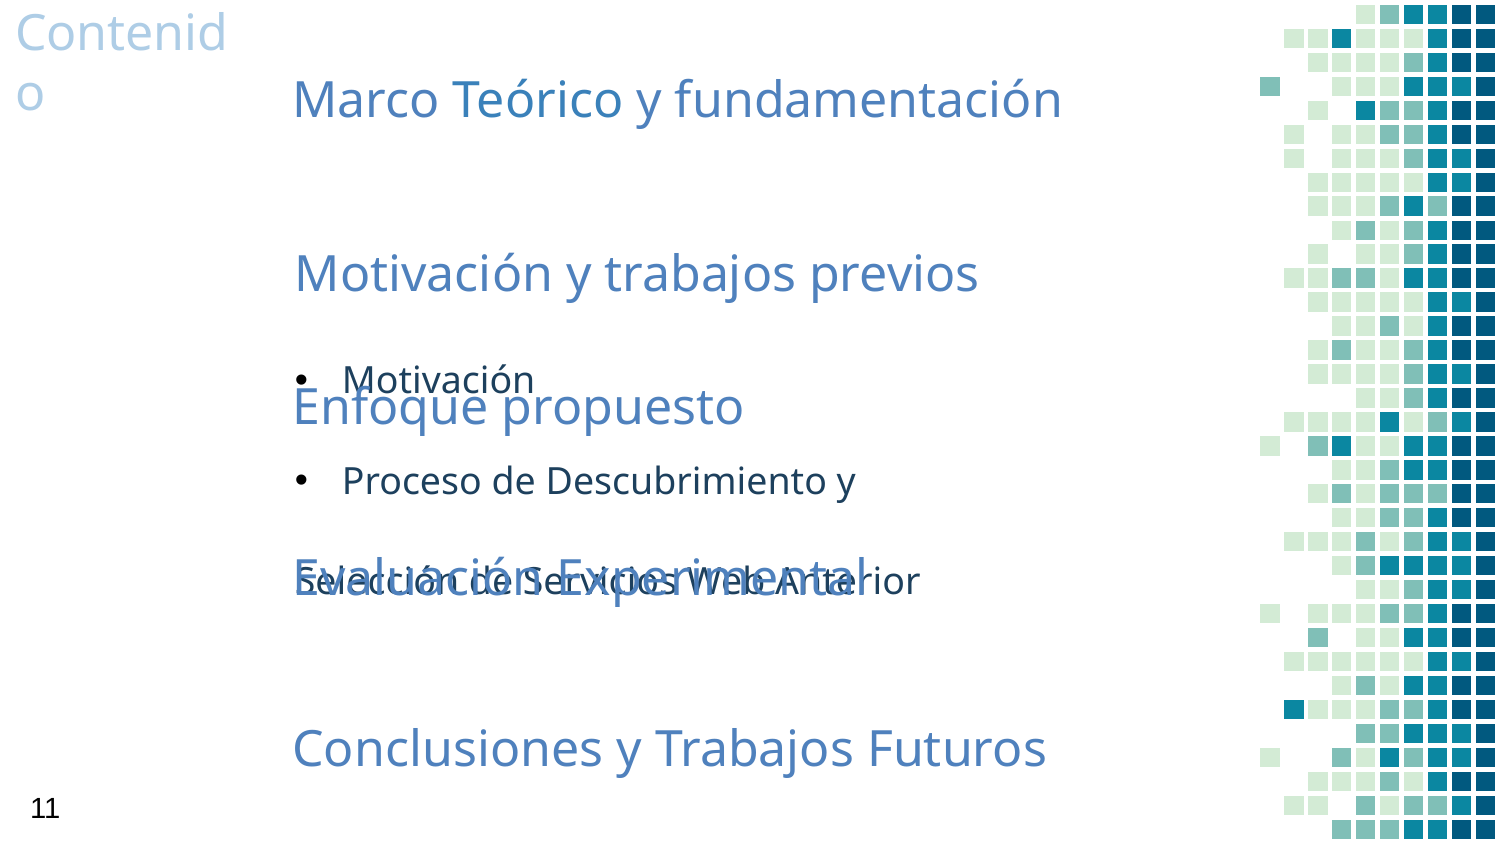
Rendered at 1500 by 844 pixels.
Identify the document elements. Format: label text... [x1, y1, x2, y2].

text_box Enfoque propuesto Evaluación Experimental Conclusiones y Trabajos Futuros [277, 539, 1093, 741]
text_box 11 [14, 774, 105, 839]
text_box Motivación y trabajos previos Motivación Proceso de Descubrimiento y Selección de Servicios Web Anterior [280, 173, 1388, 610]
subtitle Contenido [0, 0, 263, 73]
text_box Marco Teórico y fundamentación [277, 32, 1093, 233]
